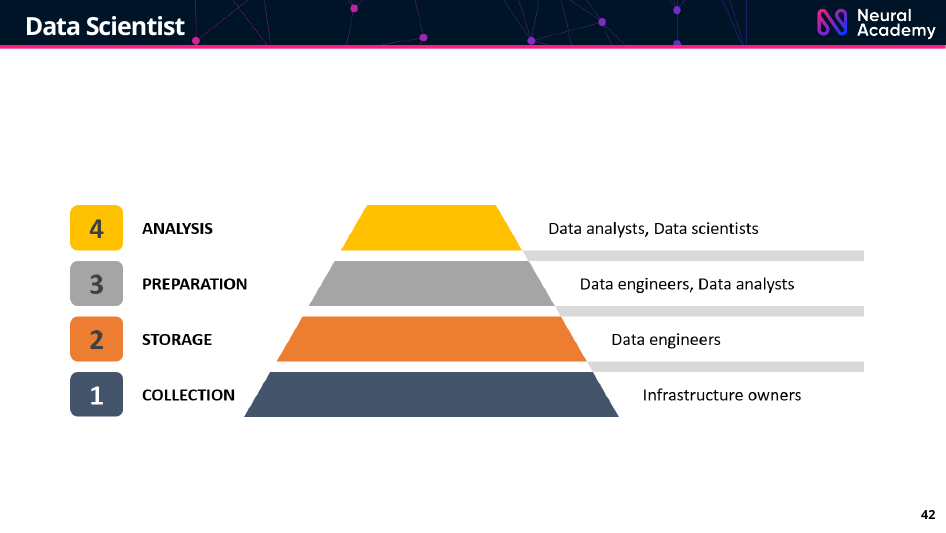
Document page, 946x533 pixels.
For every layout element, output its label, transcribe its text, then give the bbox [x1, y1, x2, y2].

picture [0, 0, 946, 45]
slide_number 42 [913, 503, 938, 533]
picture [70, 204, 864, 418]
